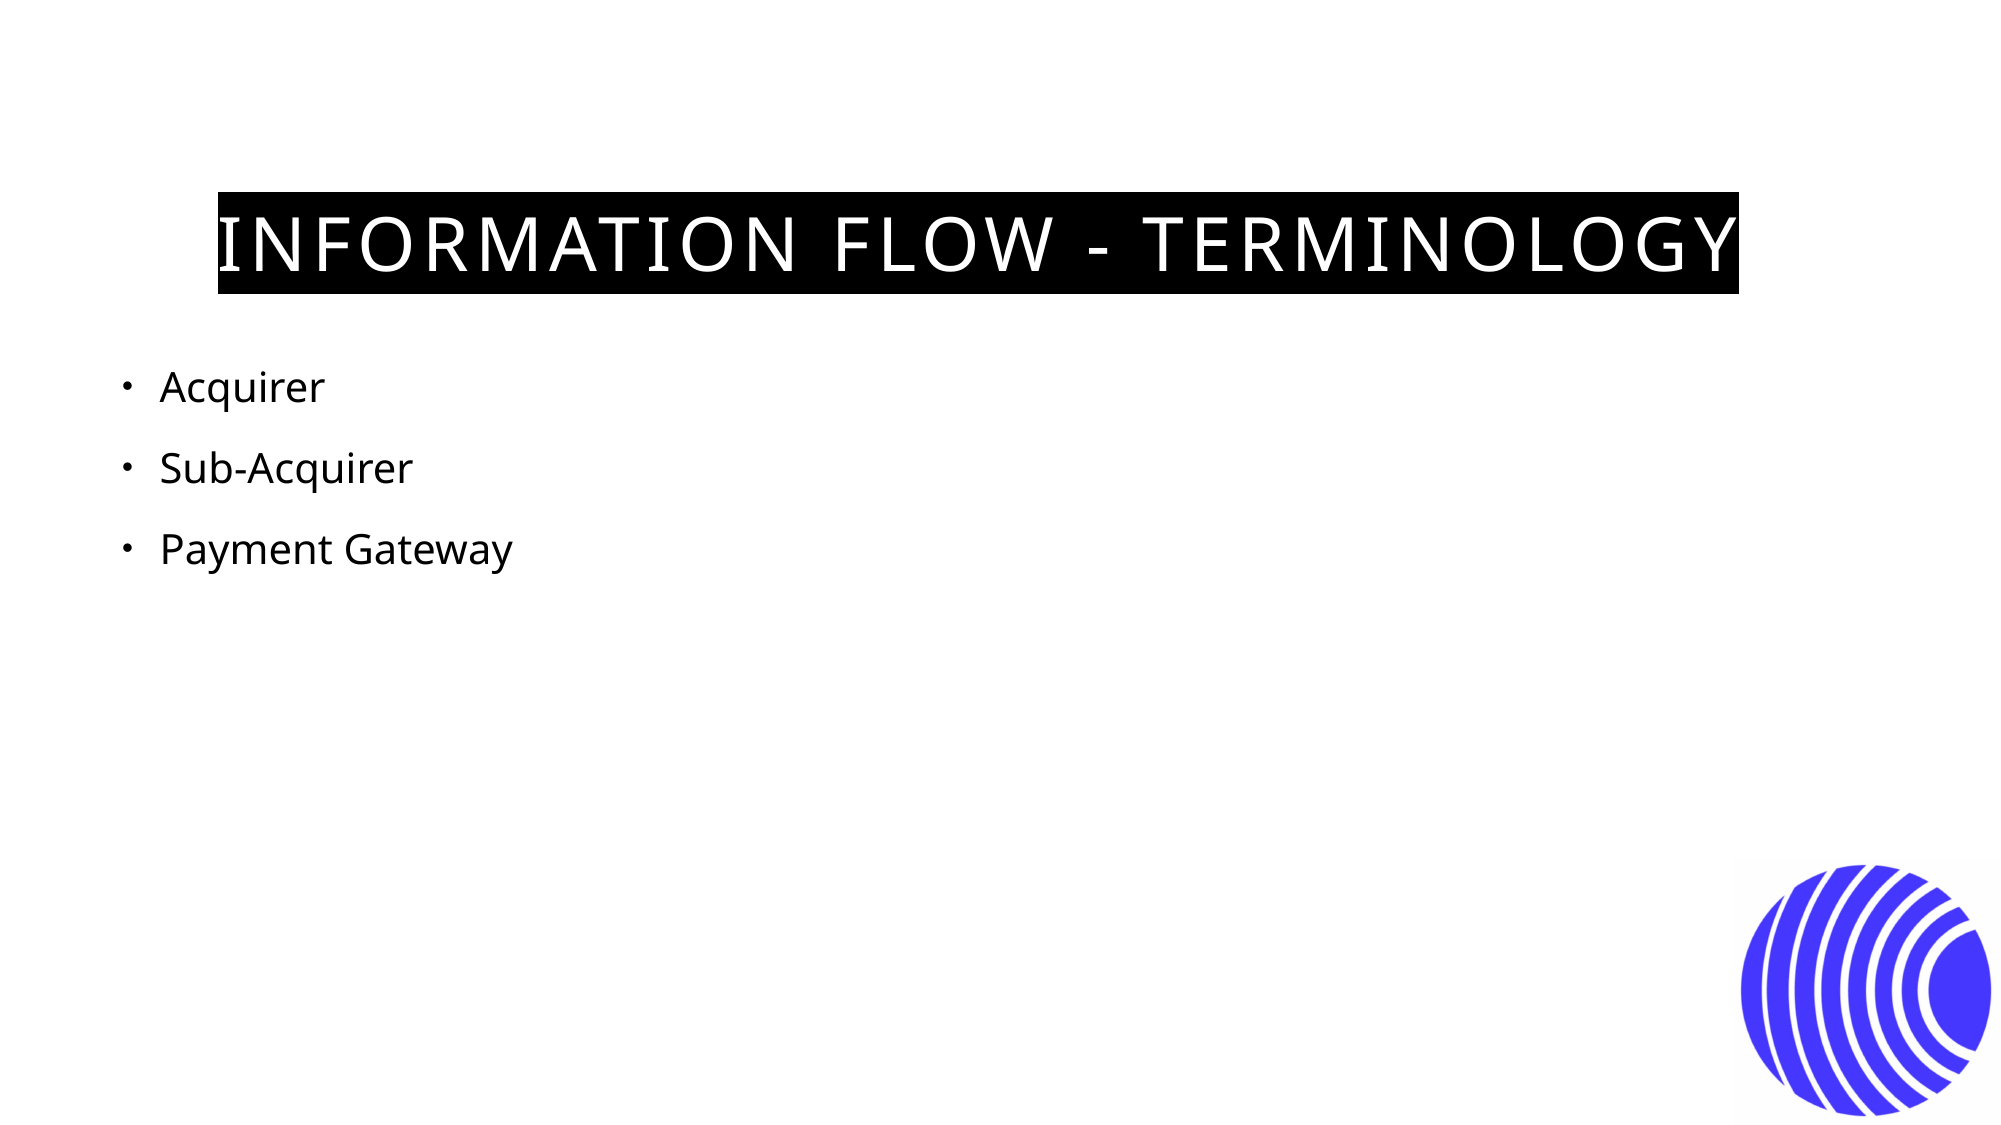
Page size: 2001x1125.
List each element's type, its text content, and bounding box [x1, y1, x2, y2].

title Information flow - terminology [107, 106, 1850, 295]
list Acquirer Sub-Acquirer Payment Gateway [107, 343, 1850, 975]
picture [1732, 857, 2000, 1125]
